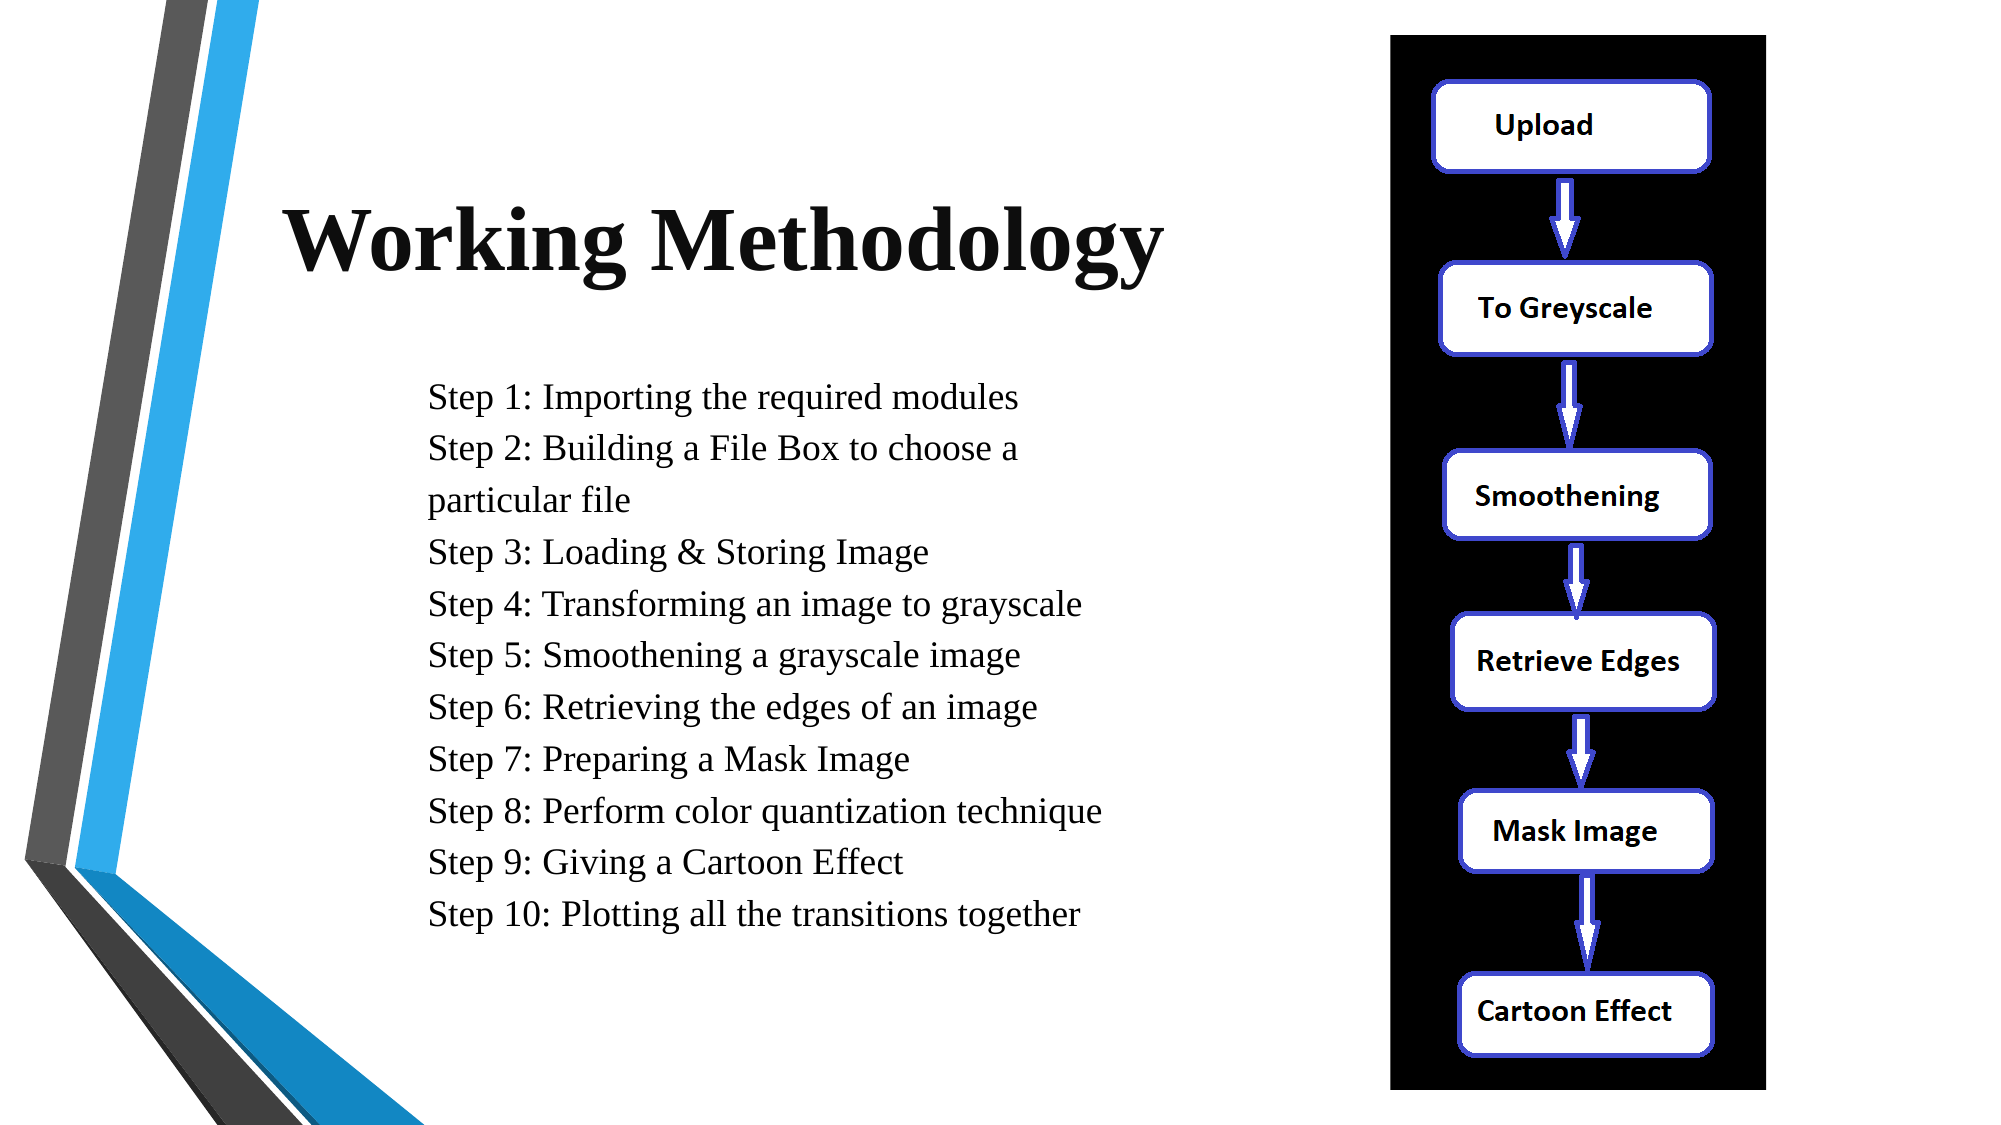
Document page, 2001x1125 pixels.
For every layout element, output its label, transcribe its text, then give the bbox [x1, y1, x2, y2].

text_box Step 1: Importing the required modules Step 2: Building a File Box to choose a particular file Step 3: Loading & Storing Image Step 4: Transforming an image to grayscale Step 5: Smoothening a grayscale image Step 6: Retrieving the edges of an image Step 7: Preparing a Mask Image Step 8: Perform color quantization technique Step 9: Giving a Cartoon Effect Step 10: Plotting all the transitions together [412, 357, 1164, 996]
text_box Working Methodology [258, 131, 1190, 298]
picture [1390, 34, 1767, 1090]
